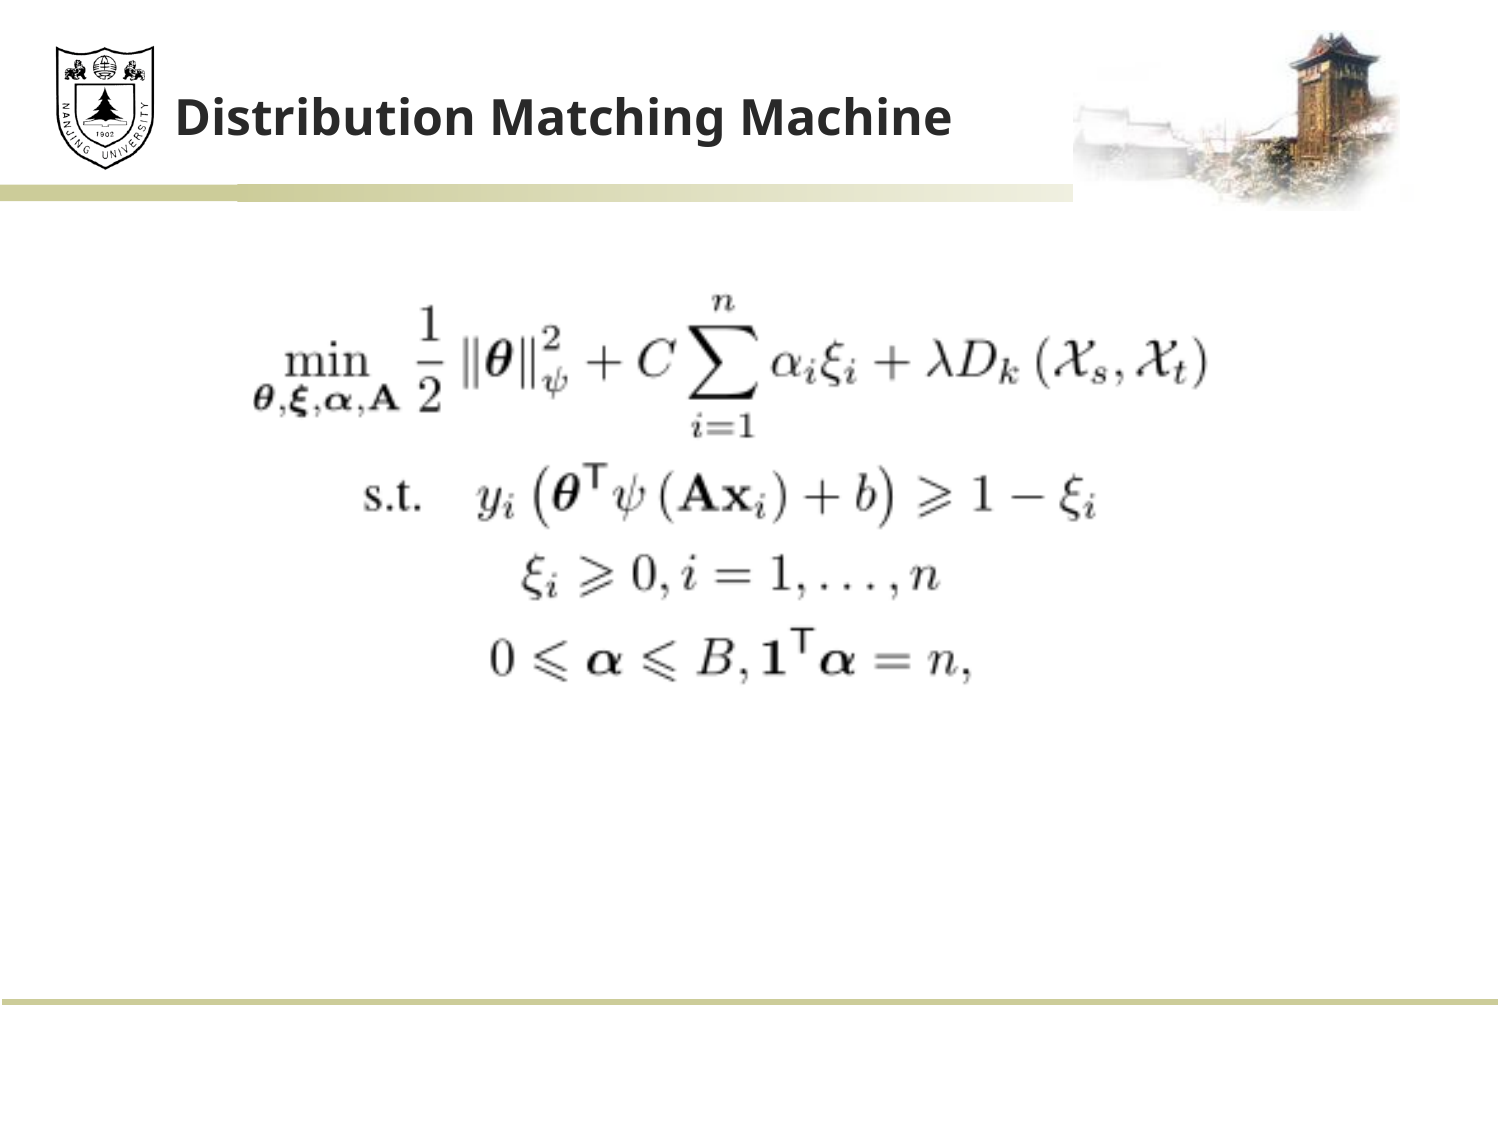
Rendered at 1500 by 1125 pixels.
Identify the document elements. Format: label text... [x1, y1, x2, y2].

picture [253, 278, 1213, 706]
picture [2, 999, 1498, 1005]
picture [50, 42, 160, 173]
picture [1073, 30, 1400, 211]
text_box Distribution Matching Machine [159, 78, 1058, 153]
